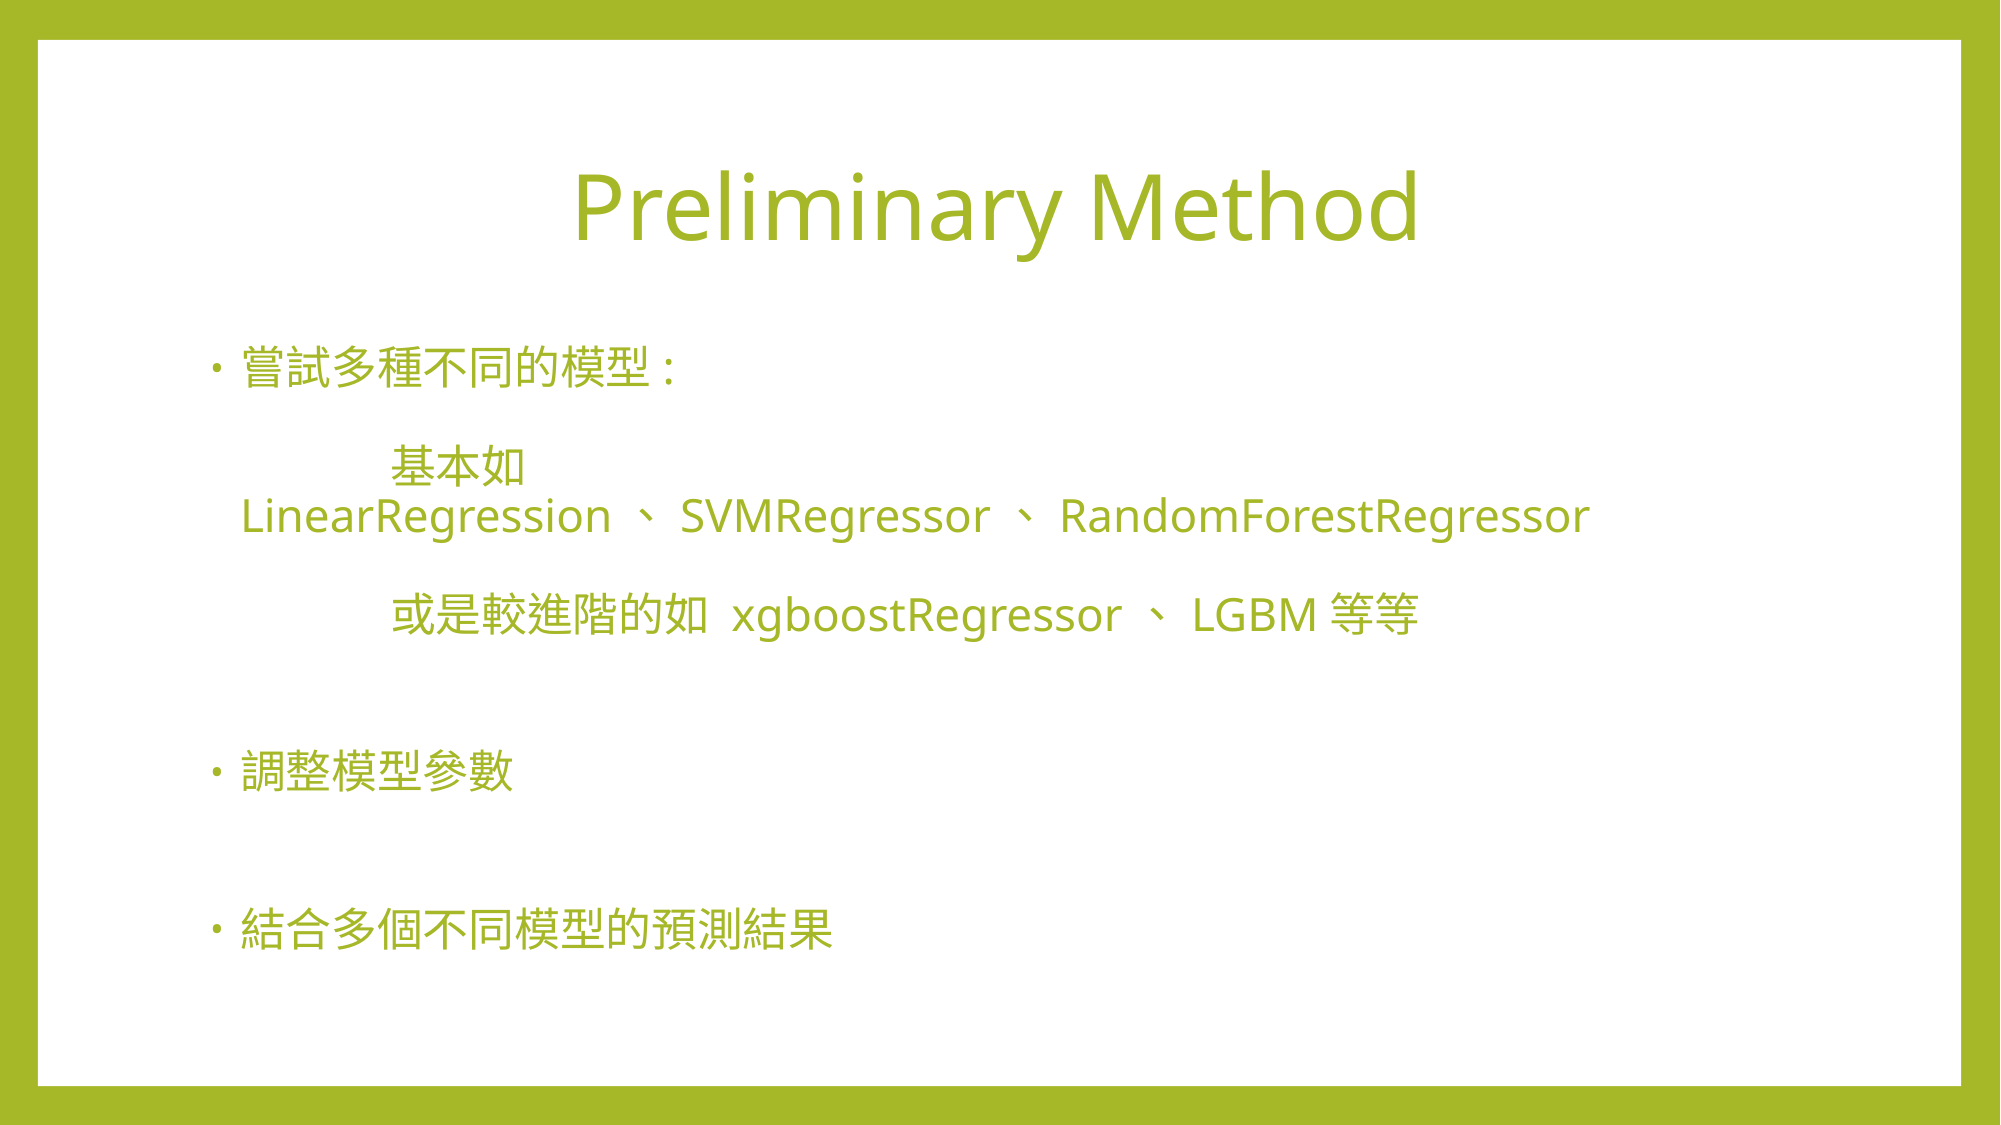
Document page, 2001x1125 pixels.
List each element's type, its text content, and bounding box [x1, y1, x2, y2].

list 嘗試多種不同的模型: 基本如 LinearRegression、SVMRegressor、RandomForestRegressor 或是較進階的如 xgboostRegressor、LGBM等等 調整模型參數 結合多個不同模型的預測結果 [187, 337, 1808, 1000]
title Preliminary Method [187, 99, 1808, 323]
